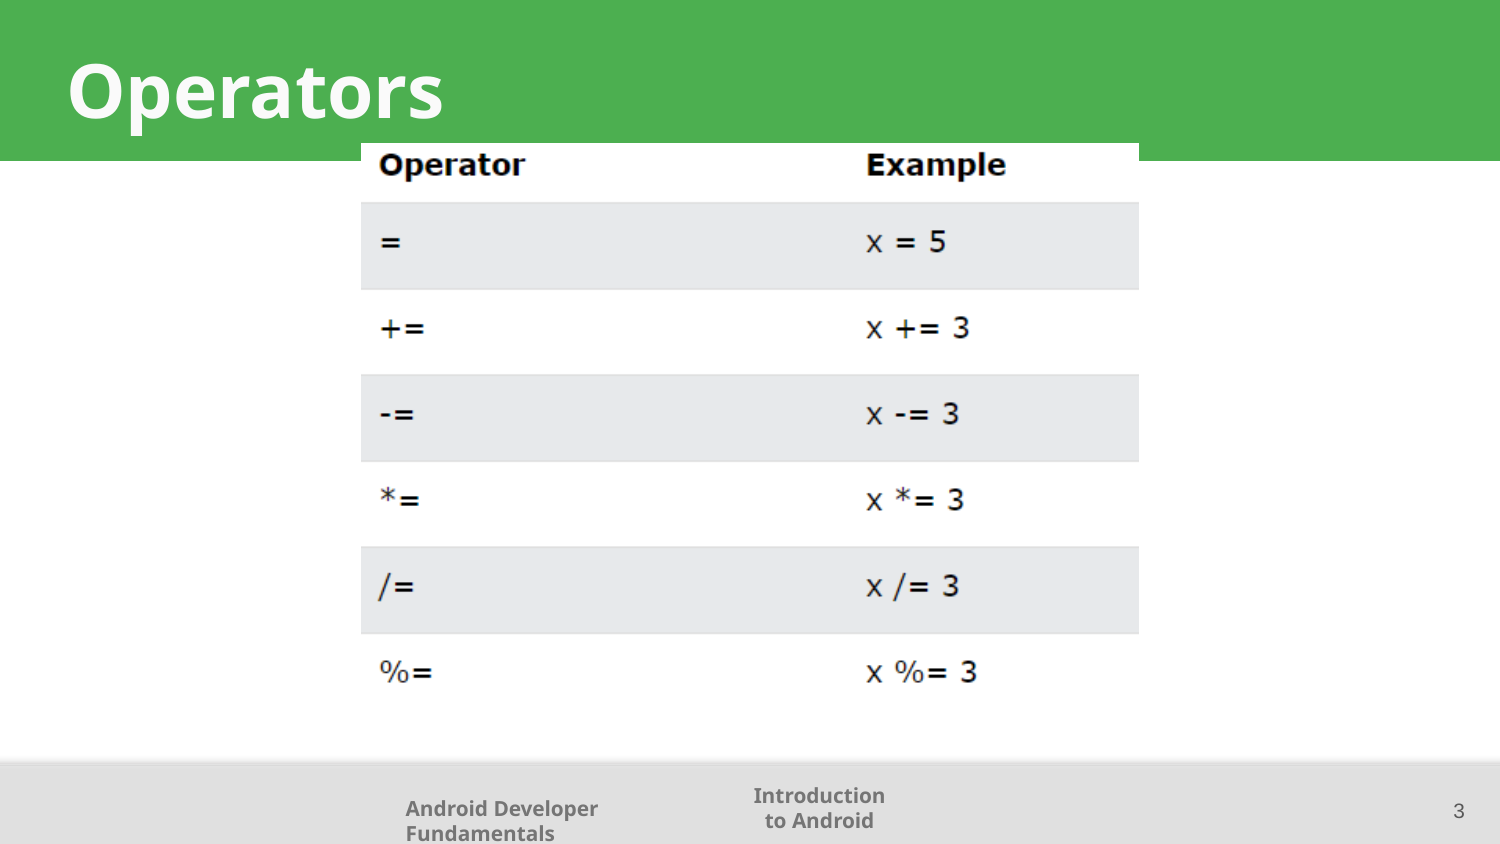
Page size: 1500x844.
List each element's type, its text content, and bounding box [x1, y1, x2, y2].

slide_number 3 [1389, 777, 1480, 842]
title Operators [51, 28, 1449, 122]
picture [0, 143, 1500, 844]
